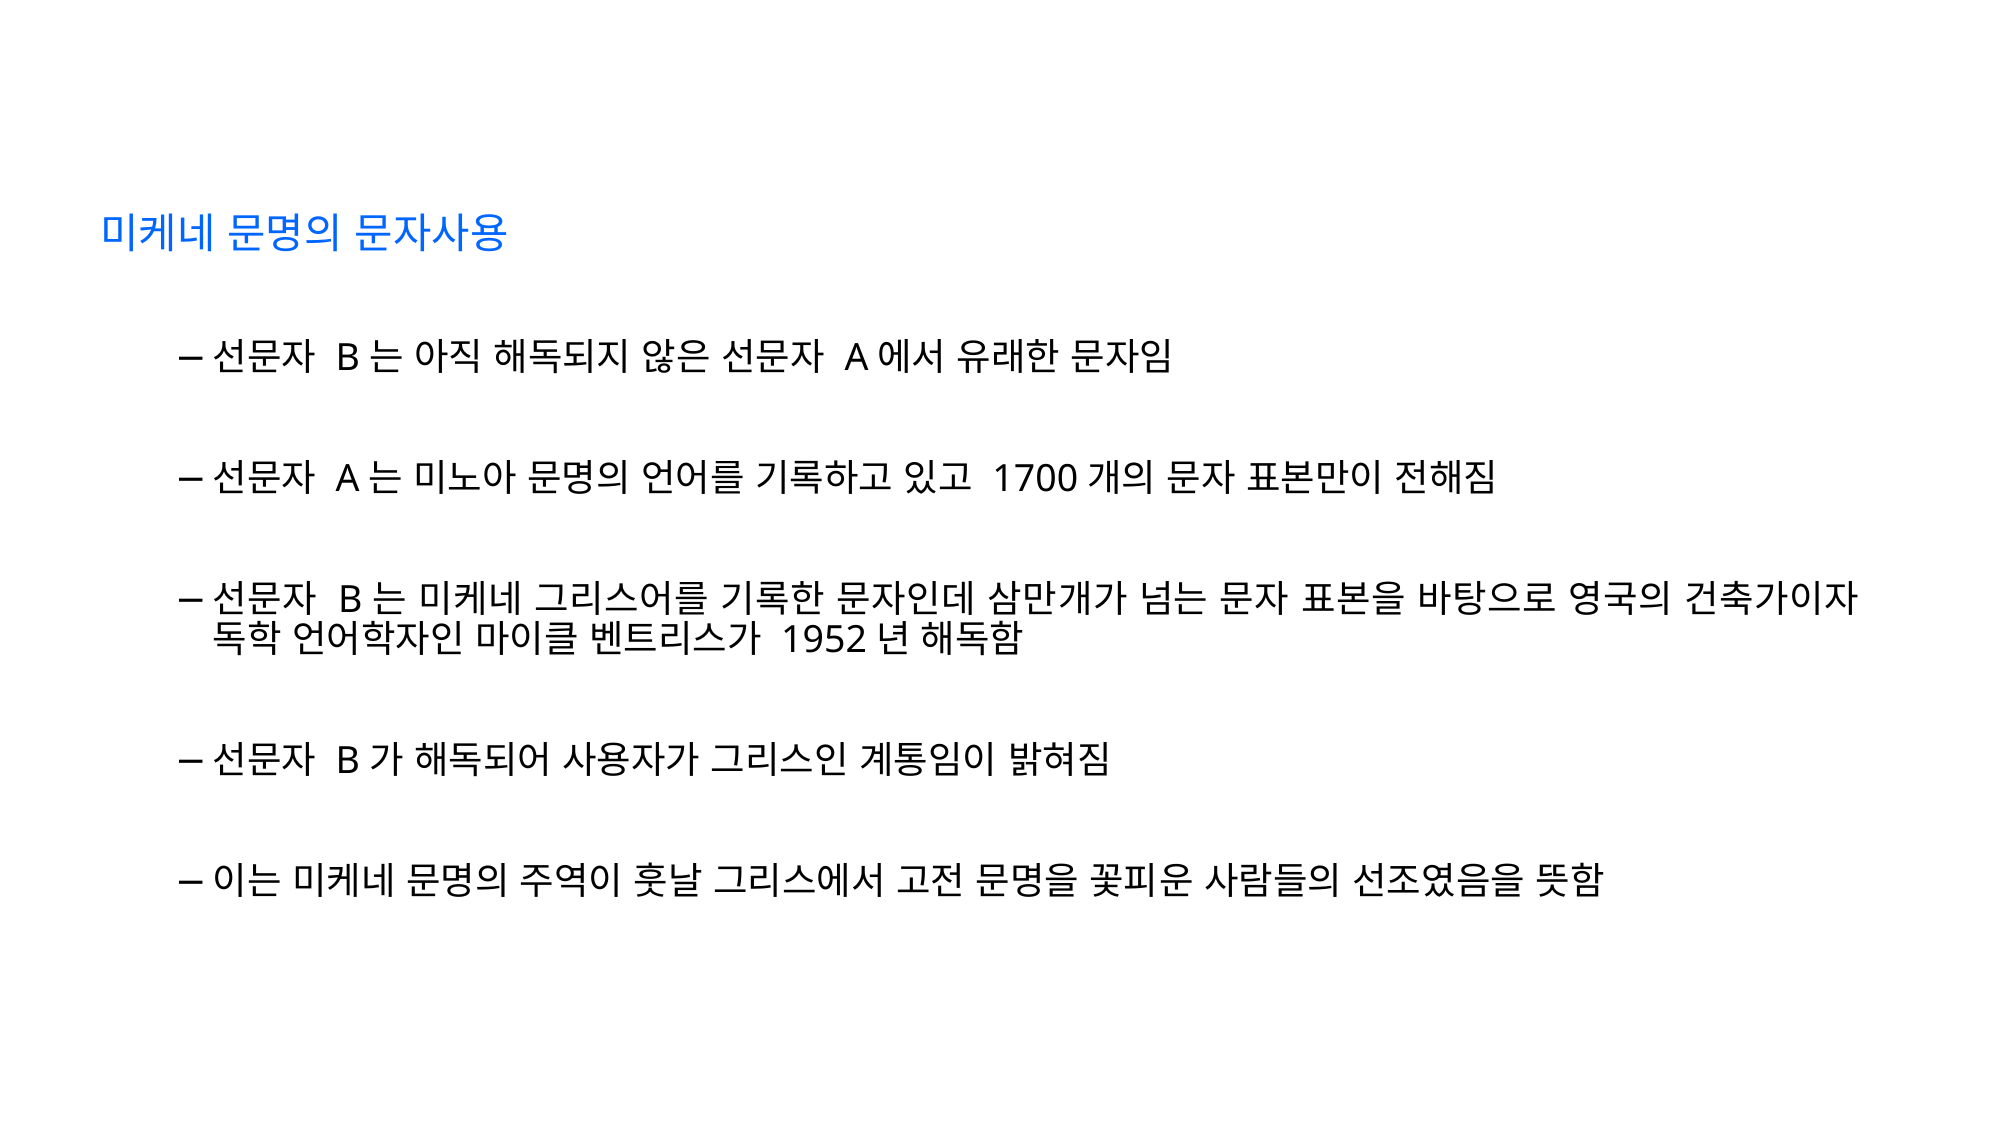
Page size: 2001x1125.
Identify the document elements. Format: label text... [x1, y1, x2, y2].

list 미케네 문명의 문자사용 선문자 B는 아직 해독되지 않은 선문자 A에서 유래한 문자임 선문자 A는 미노아 문명의 언어를 기록하고 있고 1700개의 문자 표본만이 전해짐 선문자 B는 미케네 그리스어를 기록한 문자인데 삼만개가 넘는 문자 표본을 바탕으로 영국의 건축가이자 독학 언어학자인 마이클 벤트리스가 1952년 해독함 선문자 B가 해독되어 사용자가 그리스인 계통임이 밝혀짐 이는 미케네 문명의 주역이 훗날 그리스에서 고전 문명을 꽃피운 사람들의 선조였음을 뜻함 [85, 205, 1875, 1088]
